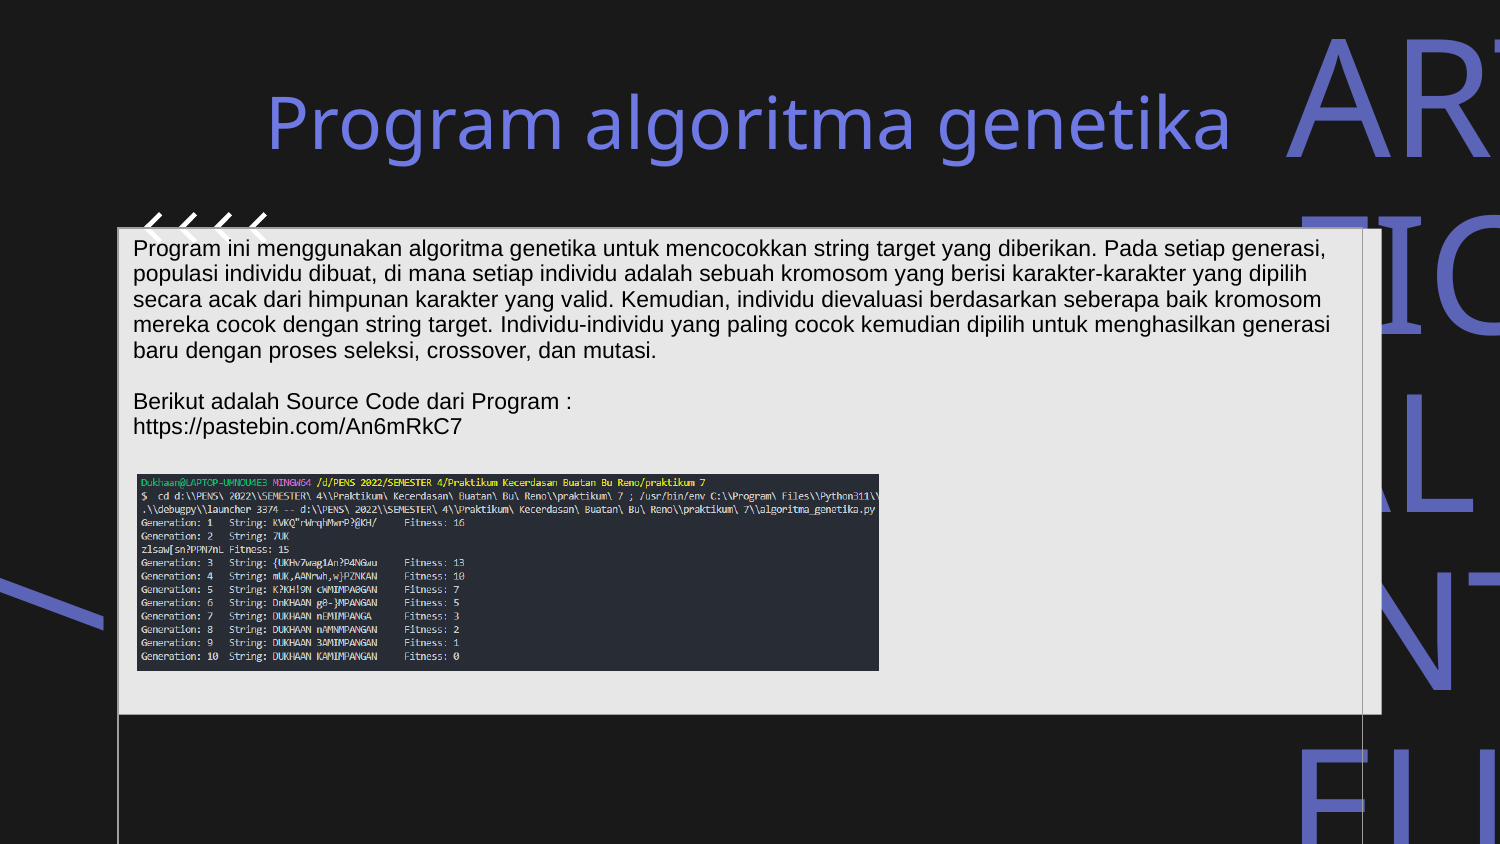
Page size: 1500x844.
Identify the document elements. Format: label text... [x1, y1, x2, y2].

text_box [142, 211, 268, 244]
table_header Program ini menggunakan algoritma genetika untuk mencocokkan string target yang diberikan. Pada setiap generasi, populasi individu dibuat, di mana setiap individu adalah sebuah kromosom yang berisi karakter-karakter yang dipilih secara acak dari himpunan karakter yang valid. Kemudian, individu dievaluasi berdasarkan seberapa baik kromosom mereka cocok dengan string target. Individu-individu yang paling cocok kemudian dipilih untuk menghasilkan generasi baru dengan proses seleksi, crossover, dan mutasi. Berikut adalah Source Code dari Program : https://pastebin.com/An6mRkC7 [119, 229, 1362, 844]
title Program algoritma genetika [118, 72, 1382, 167]
picture [136, 474, 879, 672]
